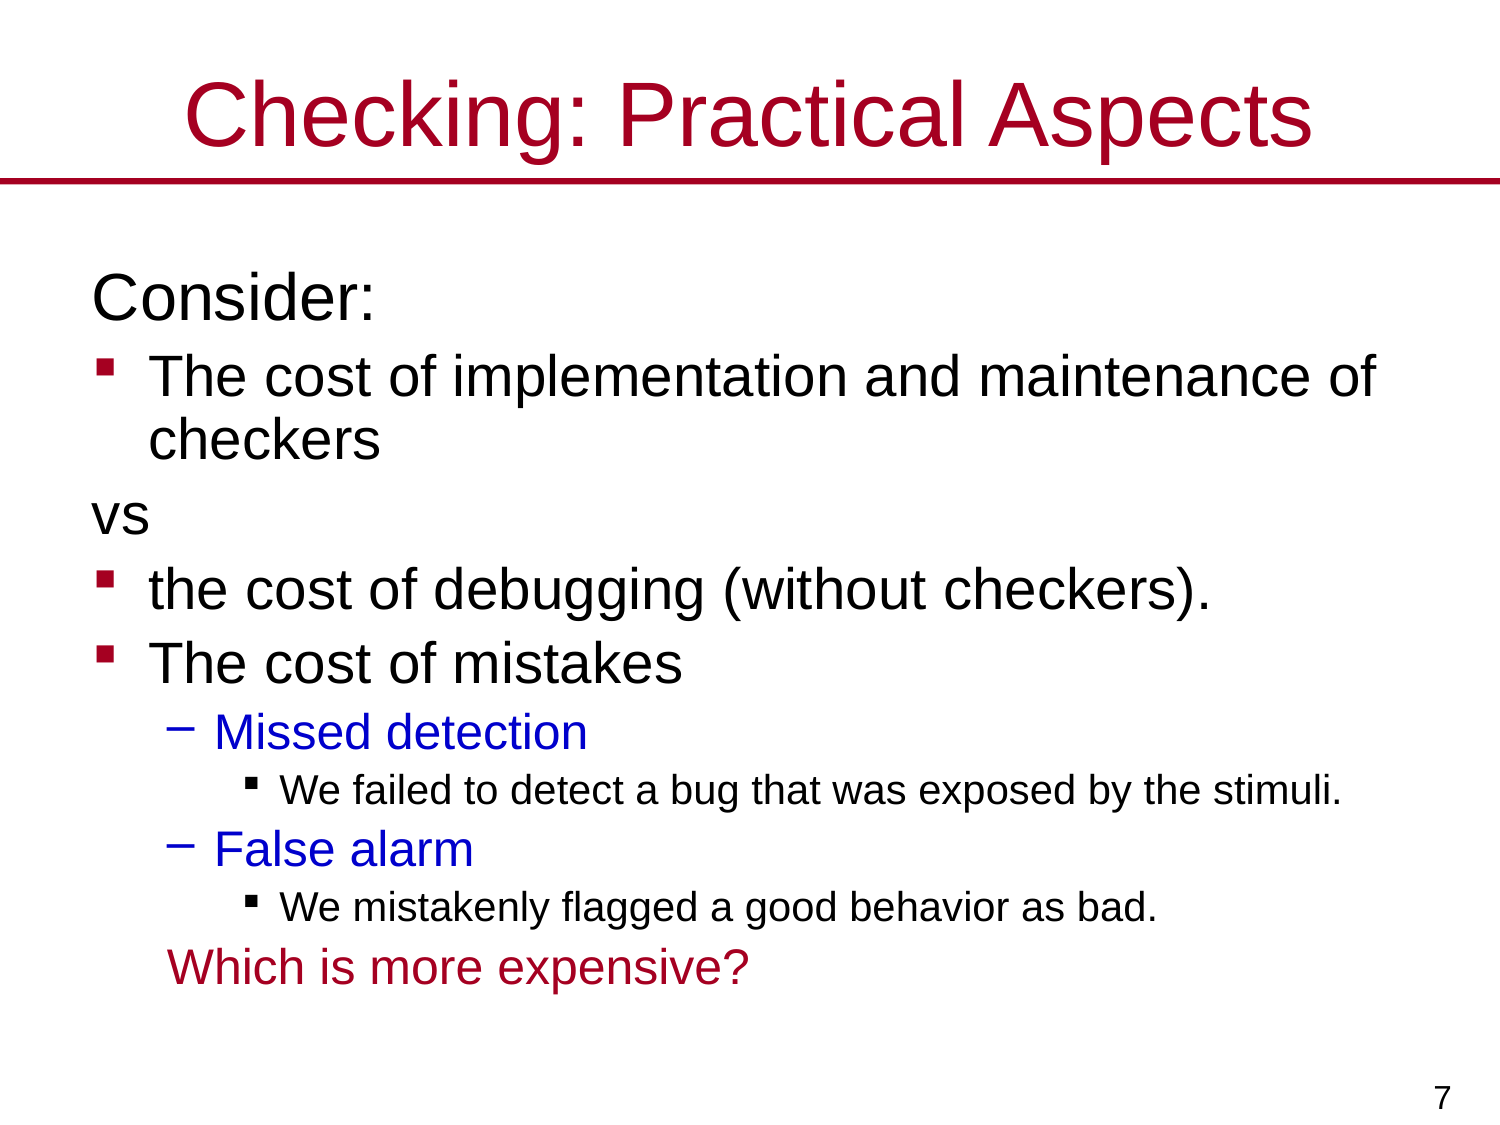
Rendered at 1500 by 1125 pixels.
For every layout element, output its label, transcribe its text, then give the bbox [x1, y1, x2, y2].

title Checking: Practical Aspects [0, 44, 1500, 175]
list Consider: The cost of implementation and maintenance of checkers vs the cost of debugging (without checkers). The cost of mistakes Missed detection We failed to detect a bug that was exposed by the stimuli. False alarm We mistakenly flagged a good behavior as bad. Which is more expensive? [76, 255, 1428, 1026]
